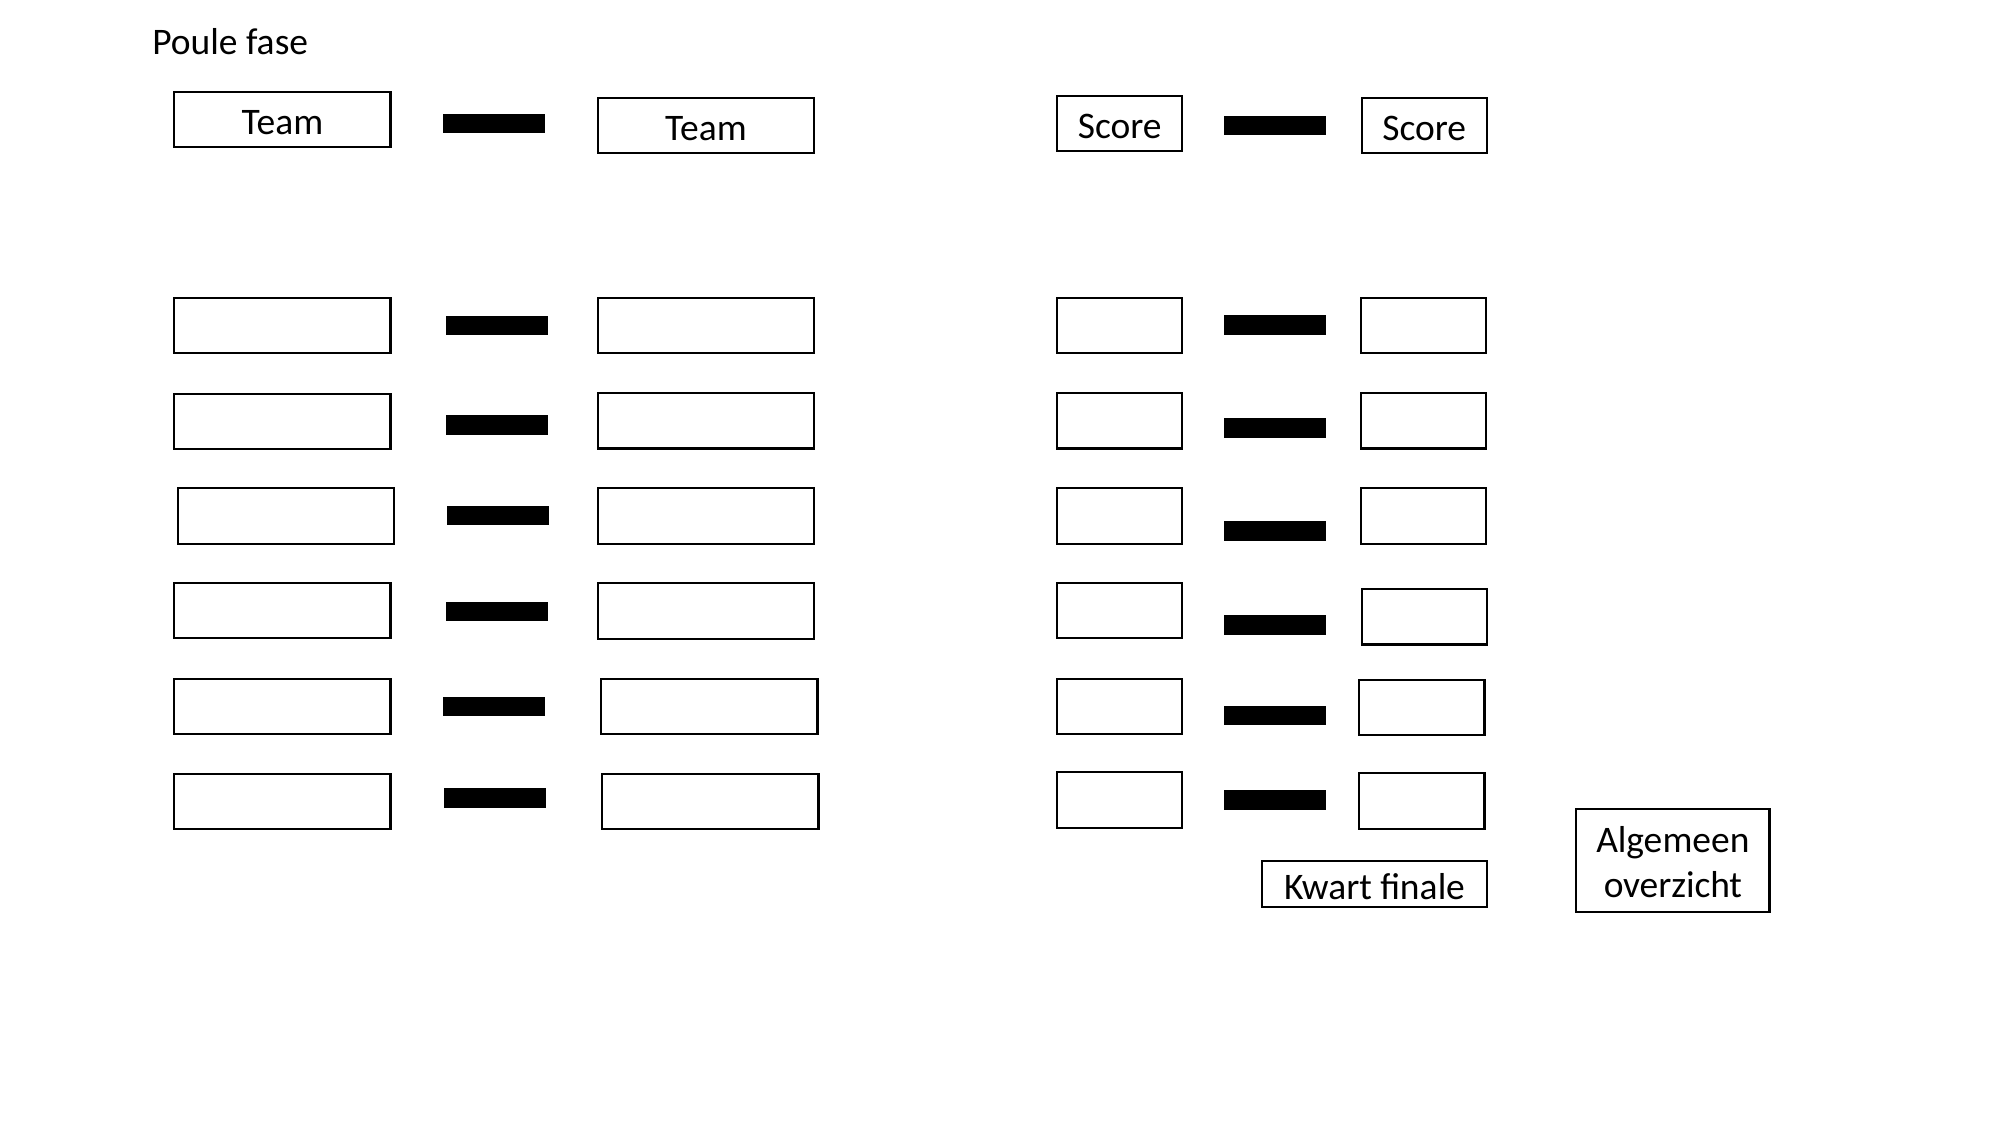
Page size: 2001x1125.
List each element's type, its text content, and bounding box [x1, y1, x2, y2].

text_box [1056, 678, 1183, 735]
text_box [597, 297, 815, 354]
text_box [1224, 706, 1326, 725]
text_box [173, 773, 392, 830]
text_box [446, 602, 548, 621]
text_box [1056, 392, 1183, 450]
text_box [1358, 679, 1486, 736]
list Poule fase [137, 14, 1806, 925]
text_box Kwart finale [1261, 860, 1488, 908]
text_box [1224, 418, 1326, 438]
text_box [1360, 297, 1487, 354]
text_box Score [1056, 95, 1183, 152]
text_box [601, 773, 820, 830]
text_box Score [1361, 97, 1488, 154]
text_box [1056, 297, 1183, 354]
text_box [443, 114, 545, 133]
text_box [1358, 772, 1486, 830]
text_box [444, 788, 546, 808]
text_box [1056, 582, 1183, 639]
text_box [1360, 392, 1487, 450]
text_box [597, 392, 815, 450]
text_box [1361, 588, 1488, 646]
text_box Algemeen overzicht [1575, 808, 1771, 913]
text_box [1224, 116, 1326, 135]
text_box [1224, 521, 1326, 541]
text_box [597, 487, 815, 545]
text_box [173, 582, 392, 639]
text_box [446, 316, 548, 335]
text_box [447, 506, 549, 525]
text_box Team [173, 91, 392, 148]
text_box [1056, 487, 1183, 545]
text_box [600, 678, 819, 735]
text_box [1224, 315, 1326, 335]
text_box [177, 487, 395, 545]
text_box Team [597, 97, 815, 154]
text_box [173, 678, 392, 735]
text_box [173, 393, 392, 450]
text_box [597, 582, 815, 640]
text_box [1360, 487, 1487, 545]
text_box [173, 297, 392, 354]
text_box [443, 697, 545, 716]
text_box [1056, 771, 1183, 829]
text_box [1224, 790, 1326, 810]
text_box [1224, 615, 1326, 635]
text_box [446, 415, 548, 435]
